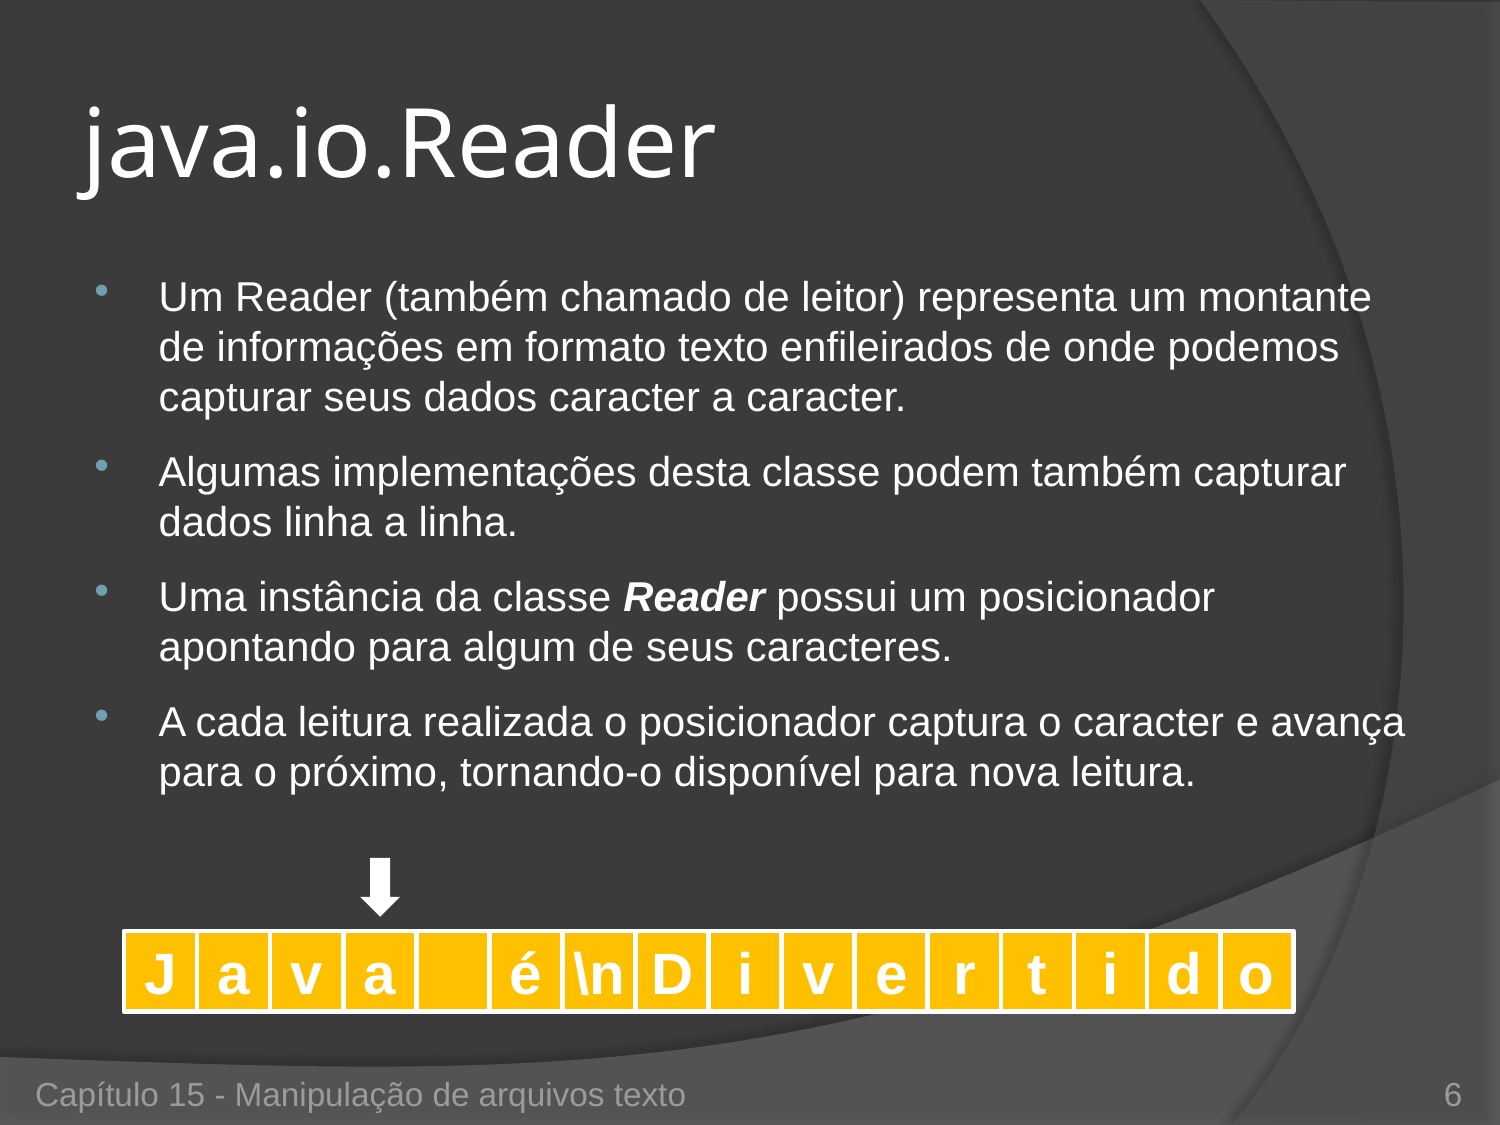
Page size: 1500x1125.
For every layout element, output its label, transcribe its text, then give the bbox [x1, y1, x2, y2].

title java.io.Reader [74, 44, 1301, 233]
list Um Reader (também chamado de leitor) representa um montante de informações em formato texto enfileirados de onde podemos capturar seus dados caracter a caracter. Algumas implementações desta classe podem também capturar dados linha a linha. Uma instância da classe Reader possui um posicionador apontando para algum de seus caracteres. A cada leitura realizada o posicionador captura o caracter e avança para o próximo, tornando-o disponível para nova leitura. [74, 262, 1424, 752]
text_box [123, 857, 1294, 1012]
footer Capítulo 15 - Manipulação de arquivos texto [35, 1053, 762, 1114]
slide_number 6 [1337, 1053, 1463, 1114]
